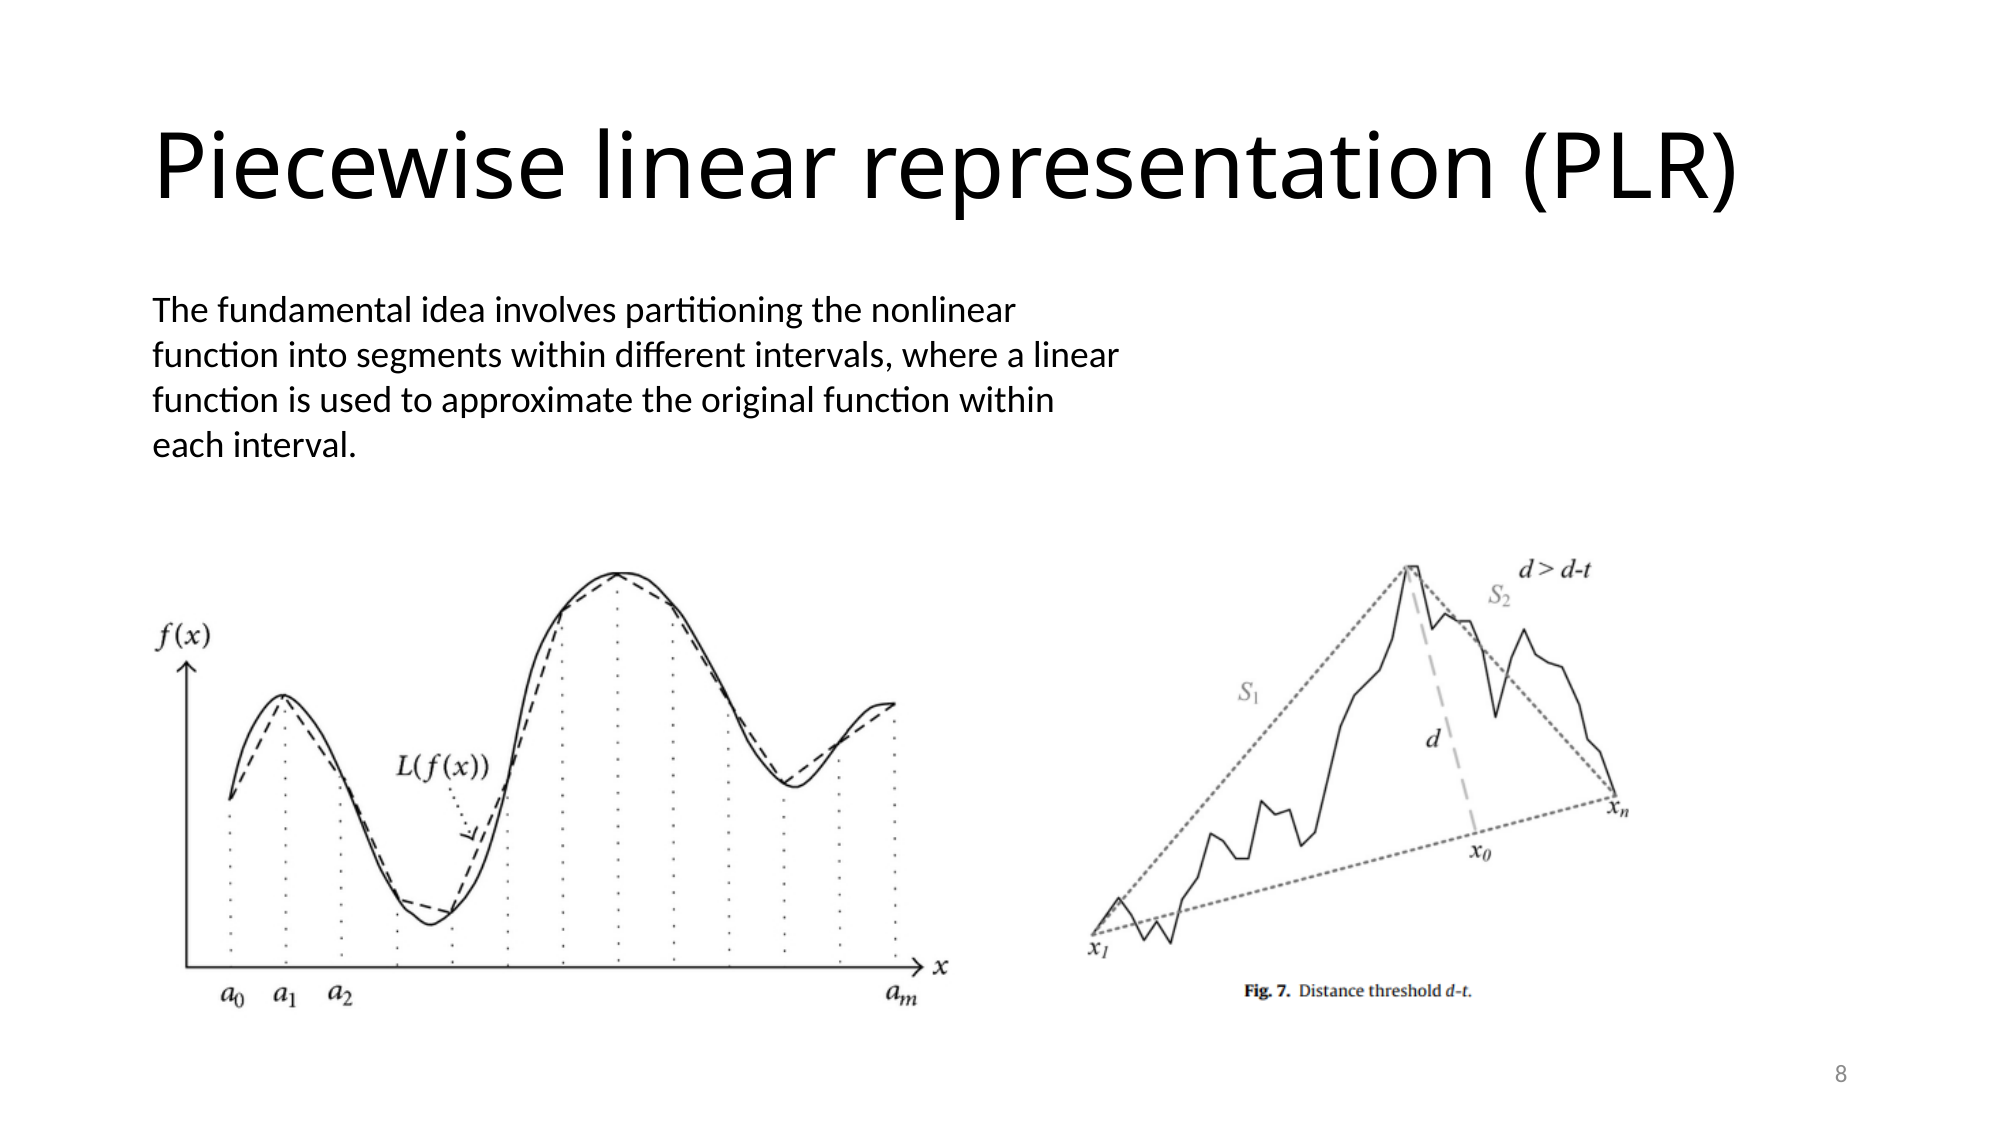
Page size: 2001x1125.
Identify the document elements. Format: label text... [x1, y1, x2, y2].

title Piecewise linear representation (PLR) [137, 59, 1863, 278]
picture [126, 544, 977, 1043]
slide_number 8 [1412, 1042, 1863, 1103]
picture [1043, 533, 1686, 1032]
text_box The fundamental idea involves partitioning the nonlinear function into segments within different intervals, where a linear function is used to approximate the original function within each interval. [137, 277, 1138, 472]
